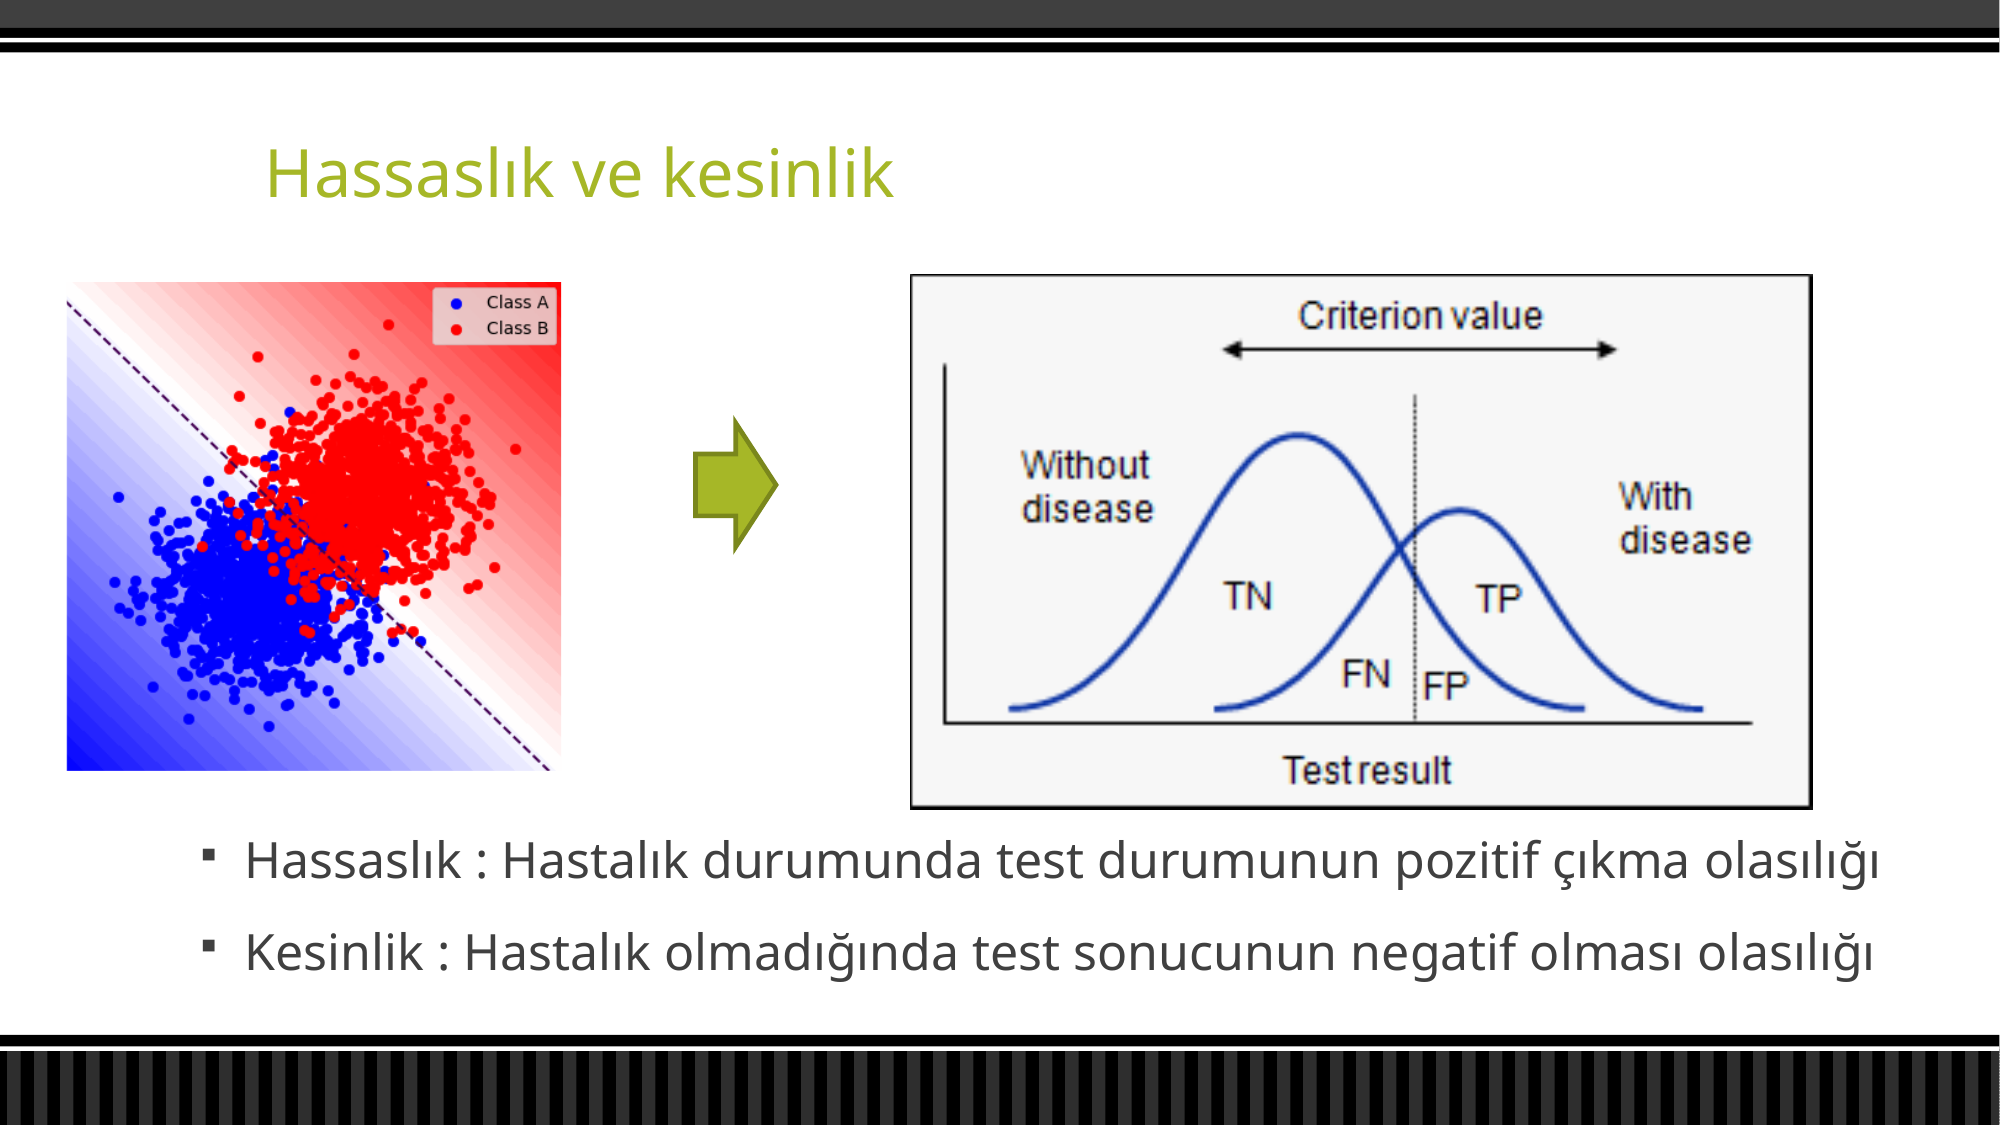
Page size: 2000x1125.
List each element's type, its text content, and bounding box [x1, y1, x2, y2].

text_box [693, 415, 779, 555]
picture [909, 274, 1813, 811]
list Hassaslık : Hastalık durumunda test durumunun pozitif çıkma olasılığı Kesinlik : Hastalık olmadığında test sonucunun negatif olması olasılığı [184, 828, 1910, 1125]
title Hassaslık ve kesinlik [249, 44, 1750, 220]
picture [66, 282, 562, 771]
